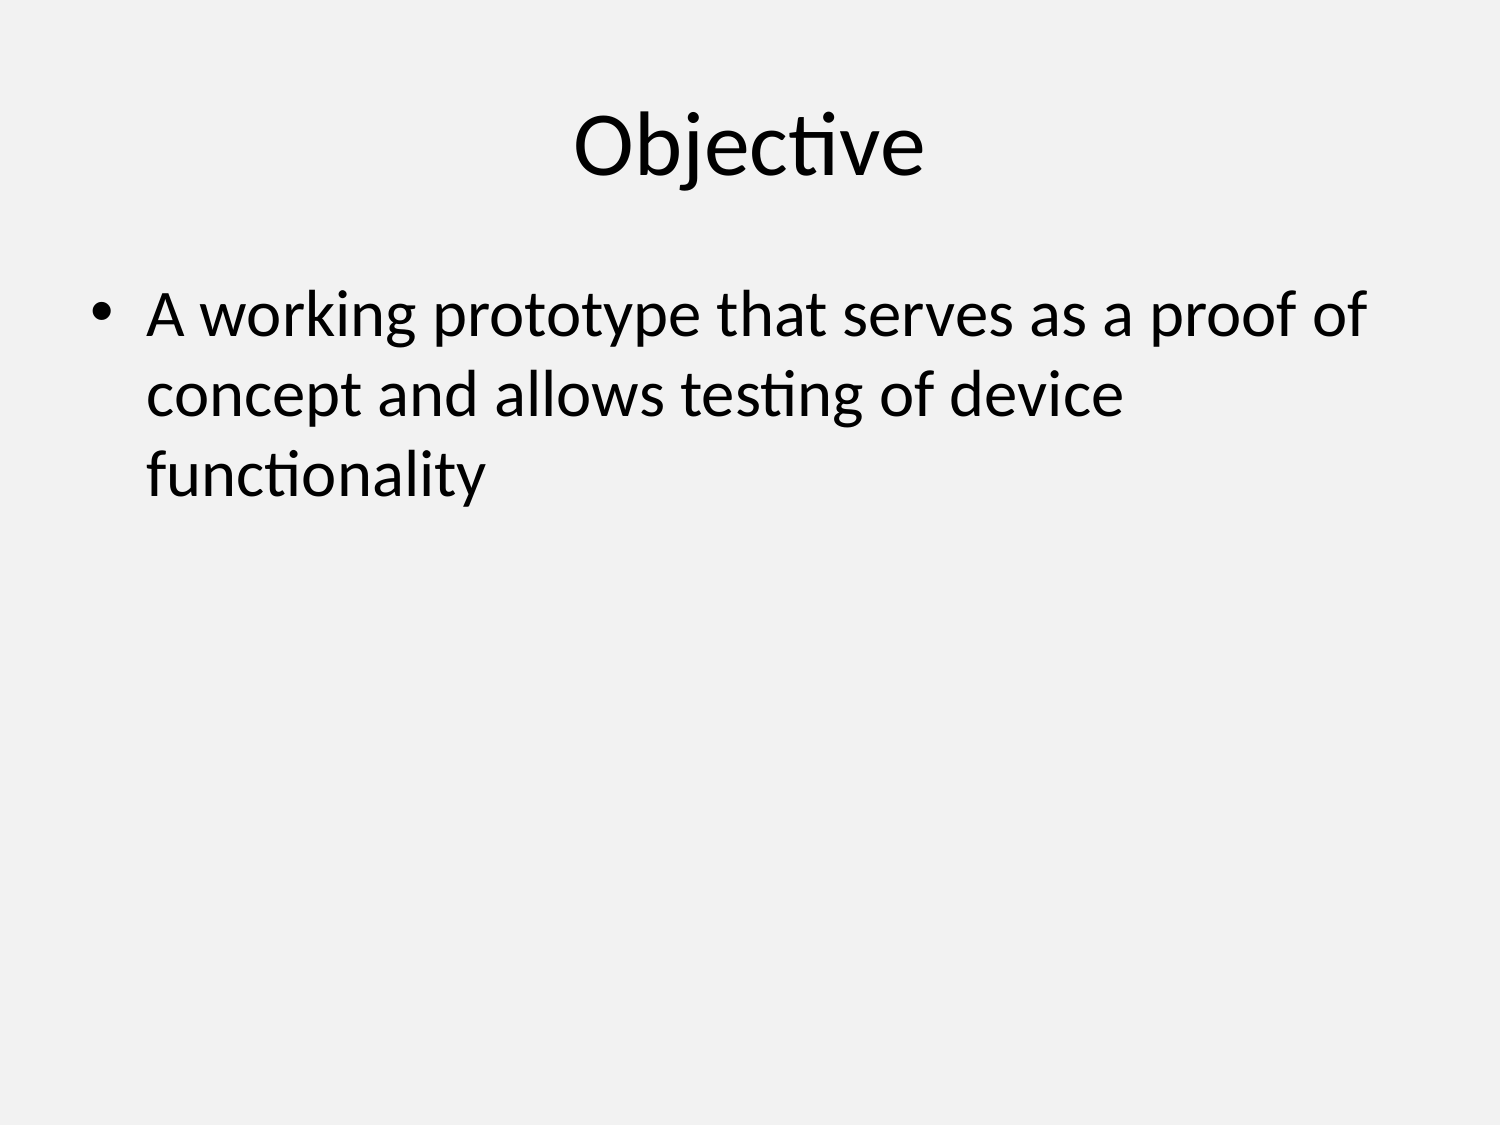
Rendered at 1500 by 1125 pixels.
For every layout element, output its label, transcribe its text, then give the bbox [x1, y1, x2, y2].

title Objective [75, 45, 1425, 233]
list A working prototype that serves as a proof of concept and allows testing of device functionality [75, 262, 1425, 1005]
